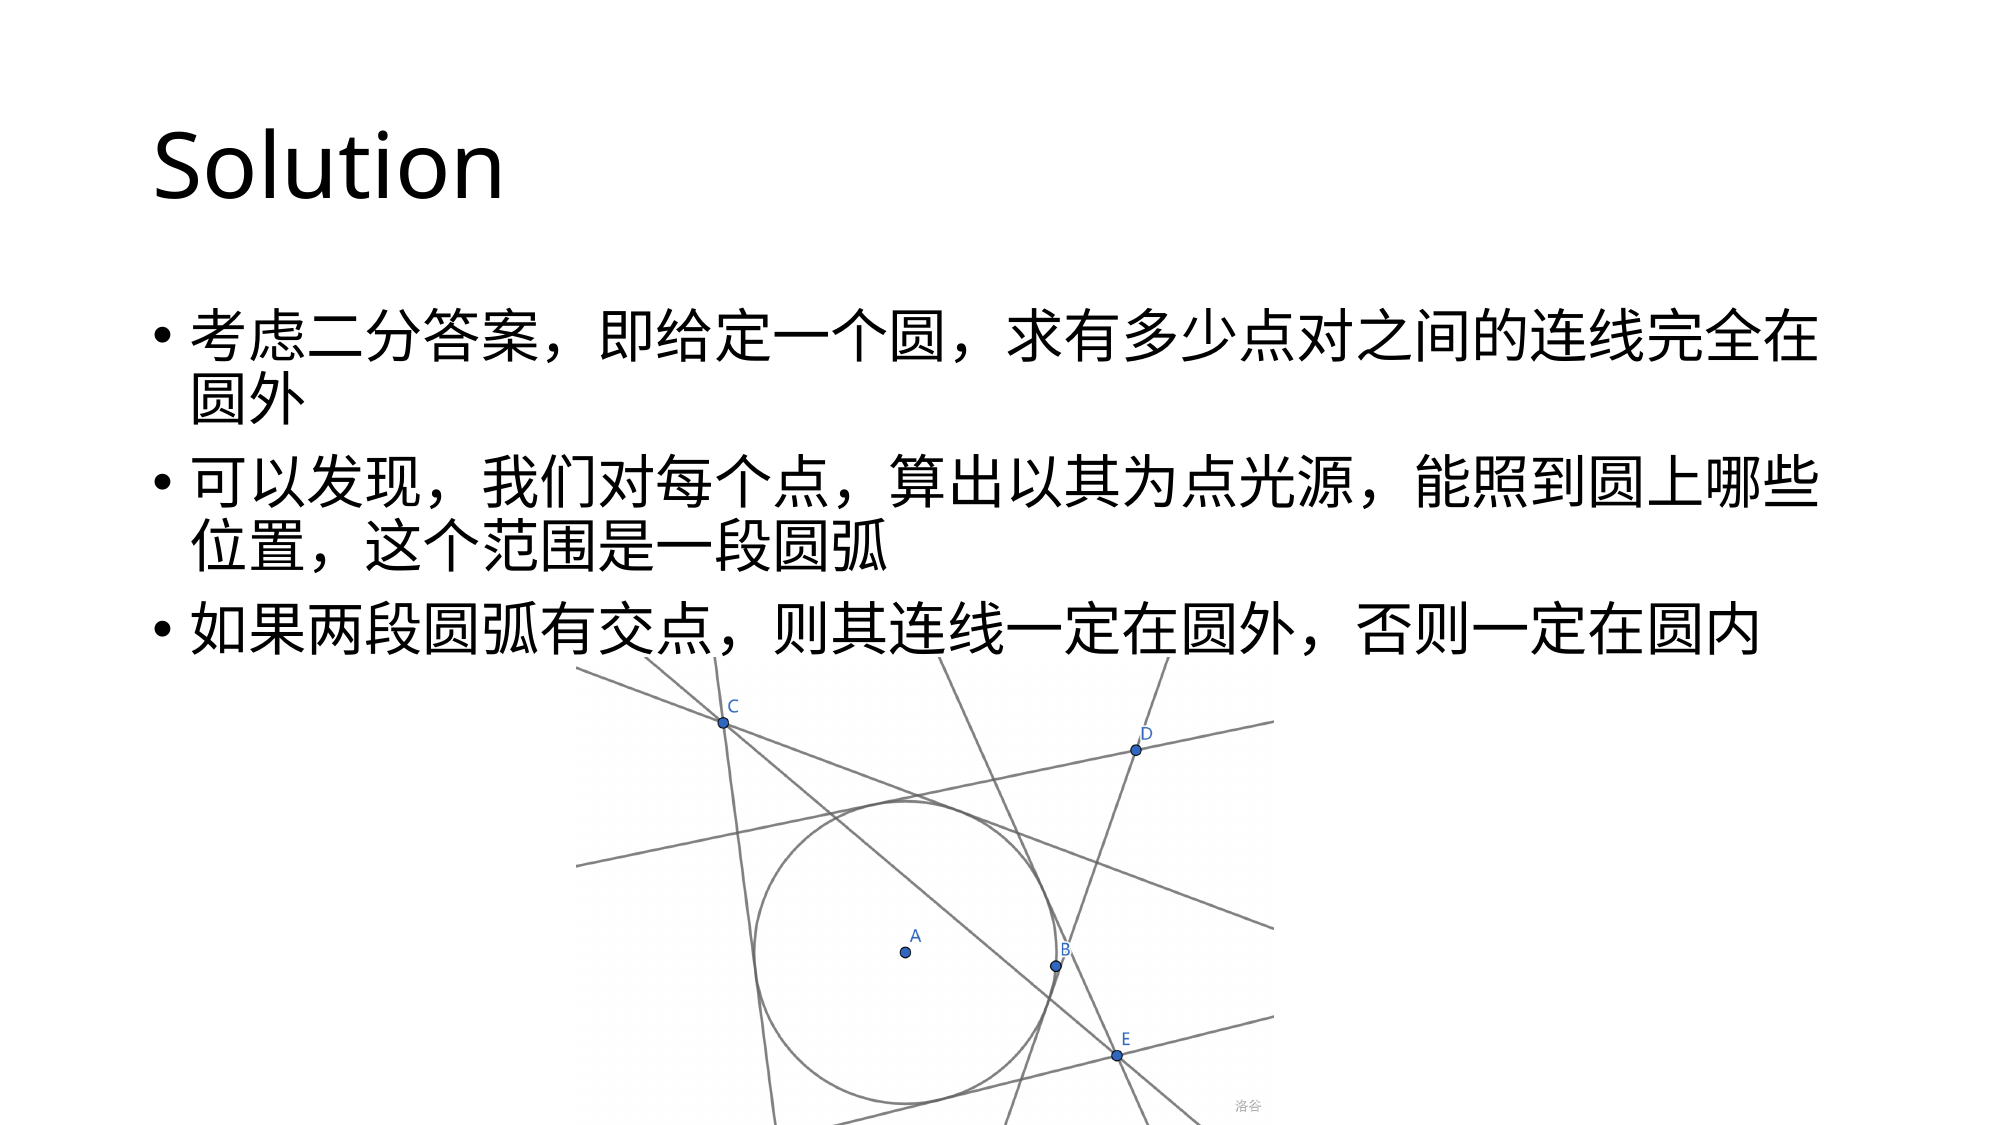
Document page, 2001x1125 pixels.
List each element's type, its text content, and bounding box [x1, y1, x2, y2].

list 考虑二分答案，即给定一个圆，求有多少点对之间的连线完全在圆外 可以发现，我们对每个点，算出以其为点光源，能照到圆上哪些位置，这个范围是一段圆弧 如果两段圆弧有交点，则其连线一定在圆外，否则一定在圆内 [137, 299, 1863, 1014]
picture [576, 657, 1274, 1125]
title Solution [137, 59, 1863, 278]
